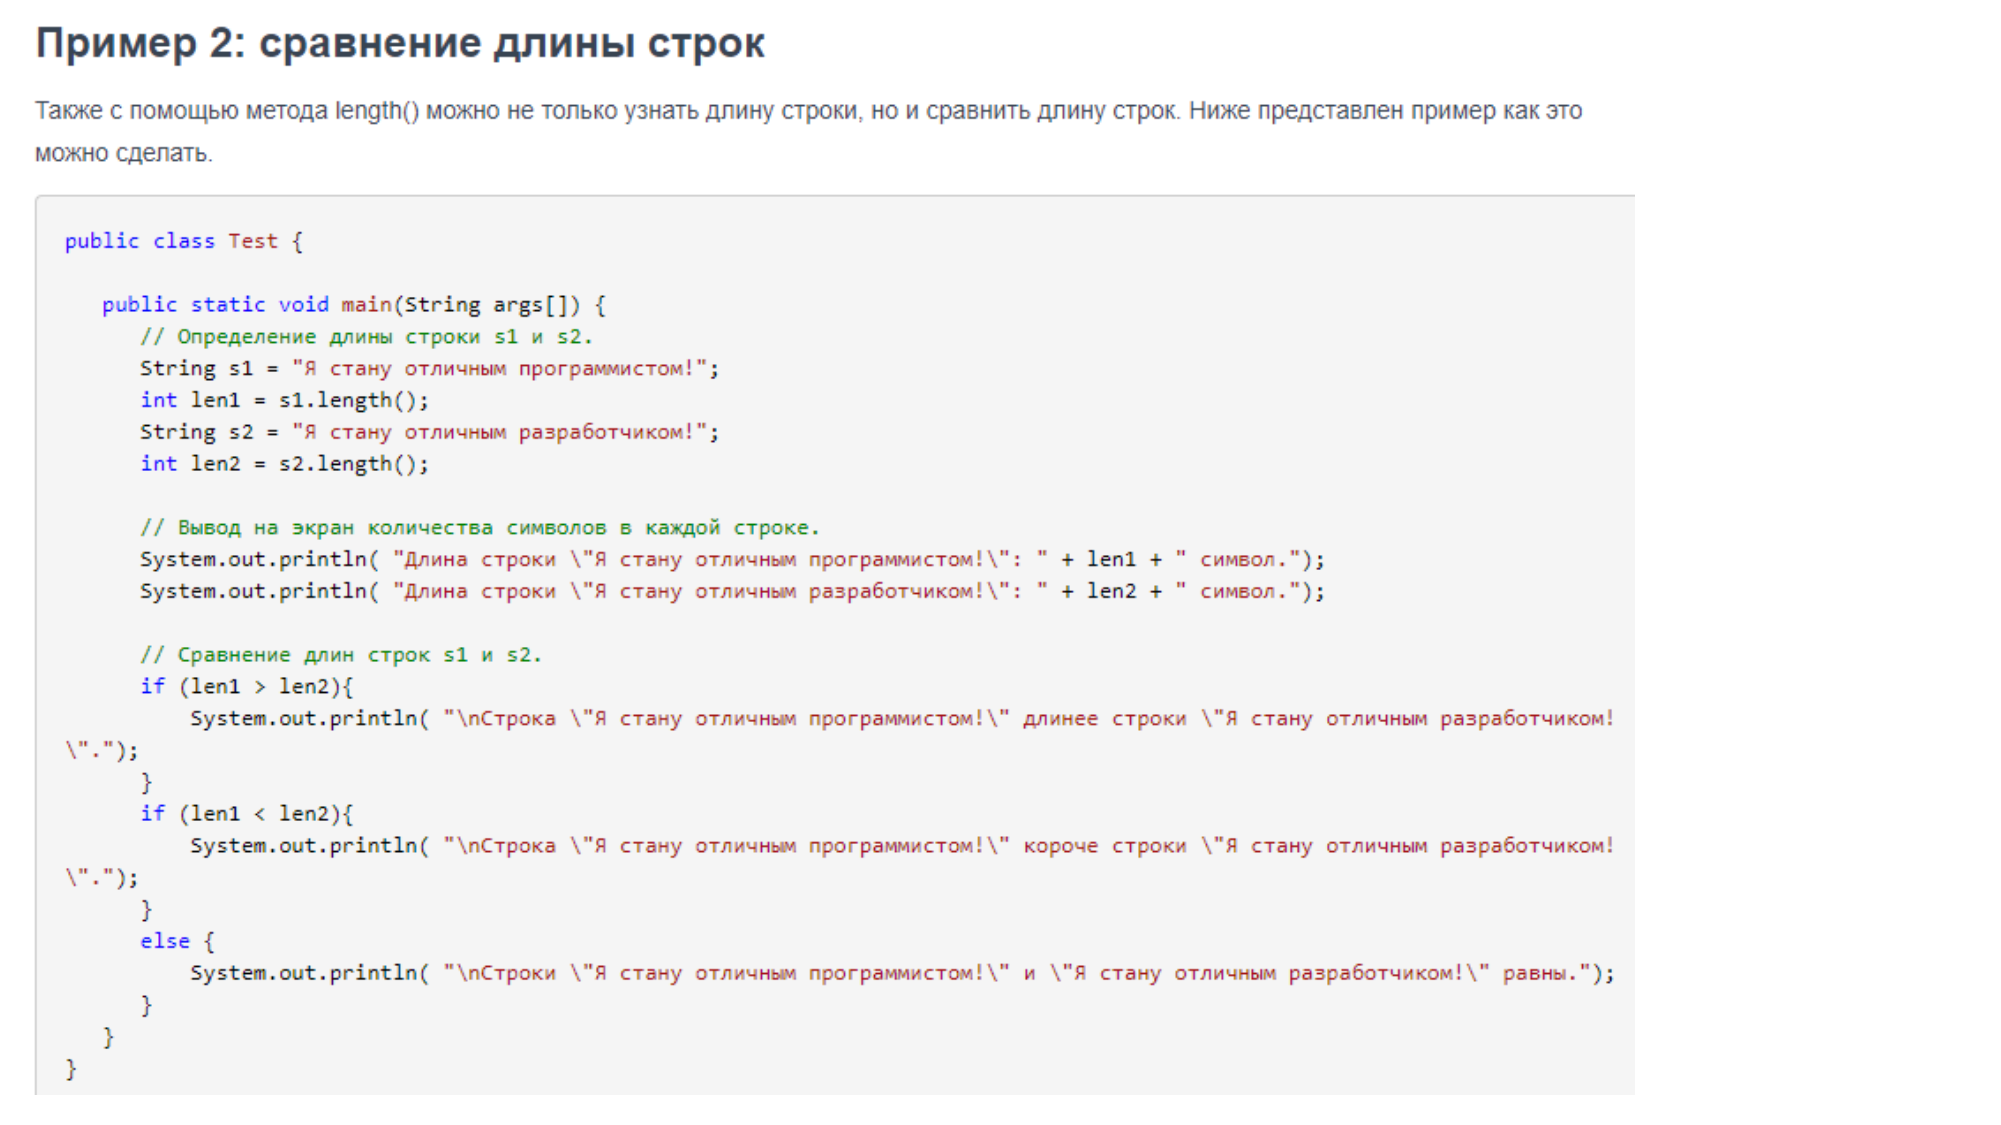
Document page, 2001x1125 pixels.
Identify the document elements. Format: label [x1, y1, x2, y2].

picture [0, 0, 1635, 1095]
